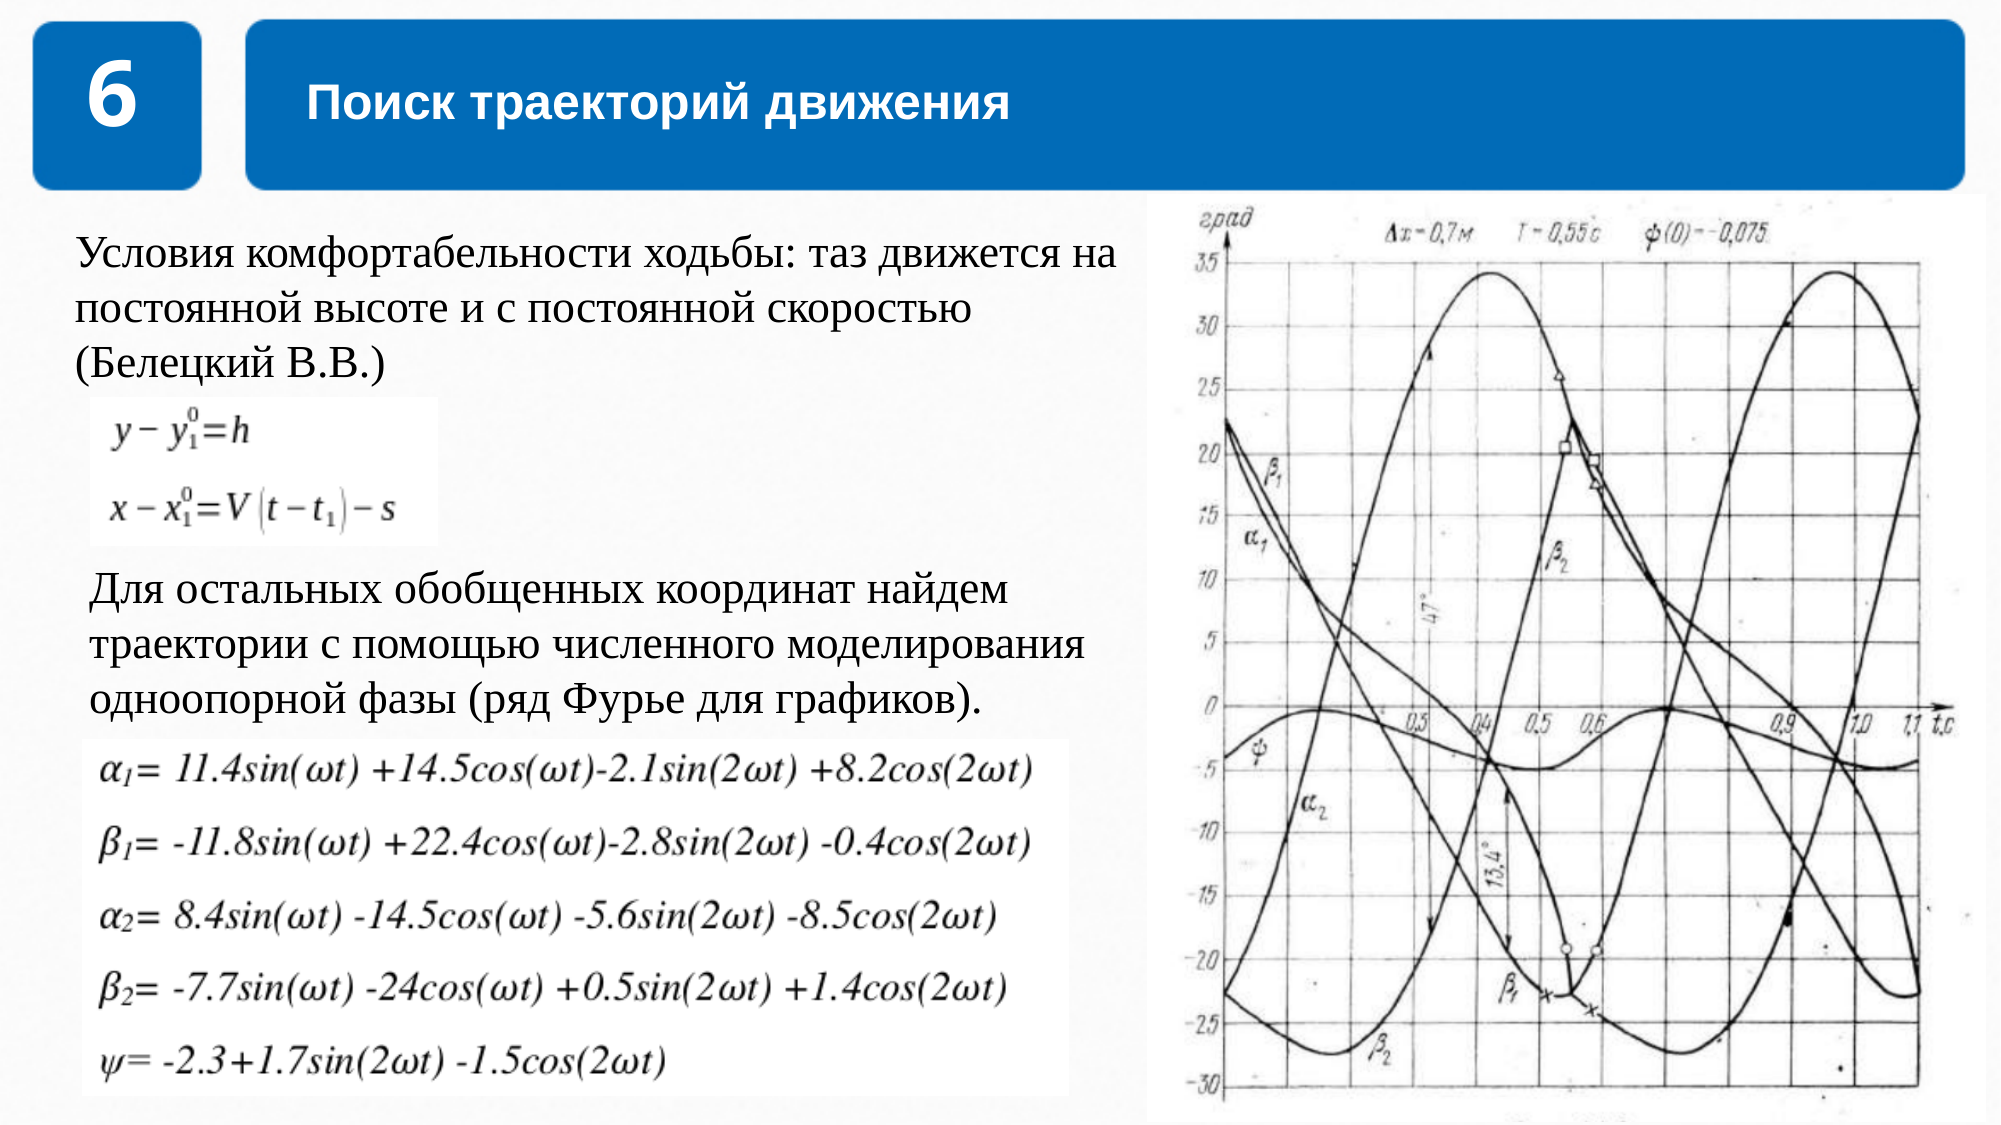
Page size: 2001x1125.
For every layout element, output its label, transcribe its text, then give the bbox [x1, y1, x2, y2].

text_box Поиск траекторий движения [291, 25, 1264, 182]
text_box 6 [69, 67, 157, 128]
picture [0, 0, 2001, 1125]
text_box Для остальных обобщенных координат найдем траектории с помощью численного моделирования одноопорной фазы (ряд Фурье для графиков). [74, 550, 1141, 768]
text_box Условия комфортабельности ходьбы: таз движется на постоянной высоте и с постоянной скоростью (Белецкий В.В.) [60, 213, 1141, 381]
